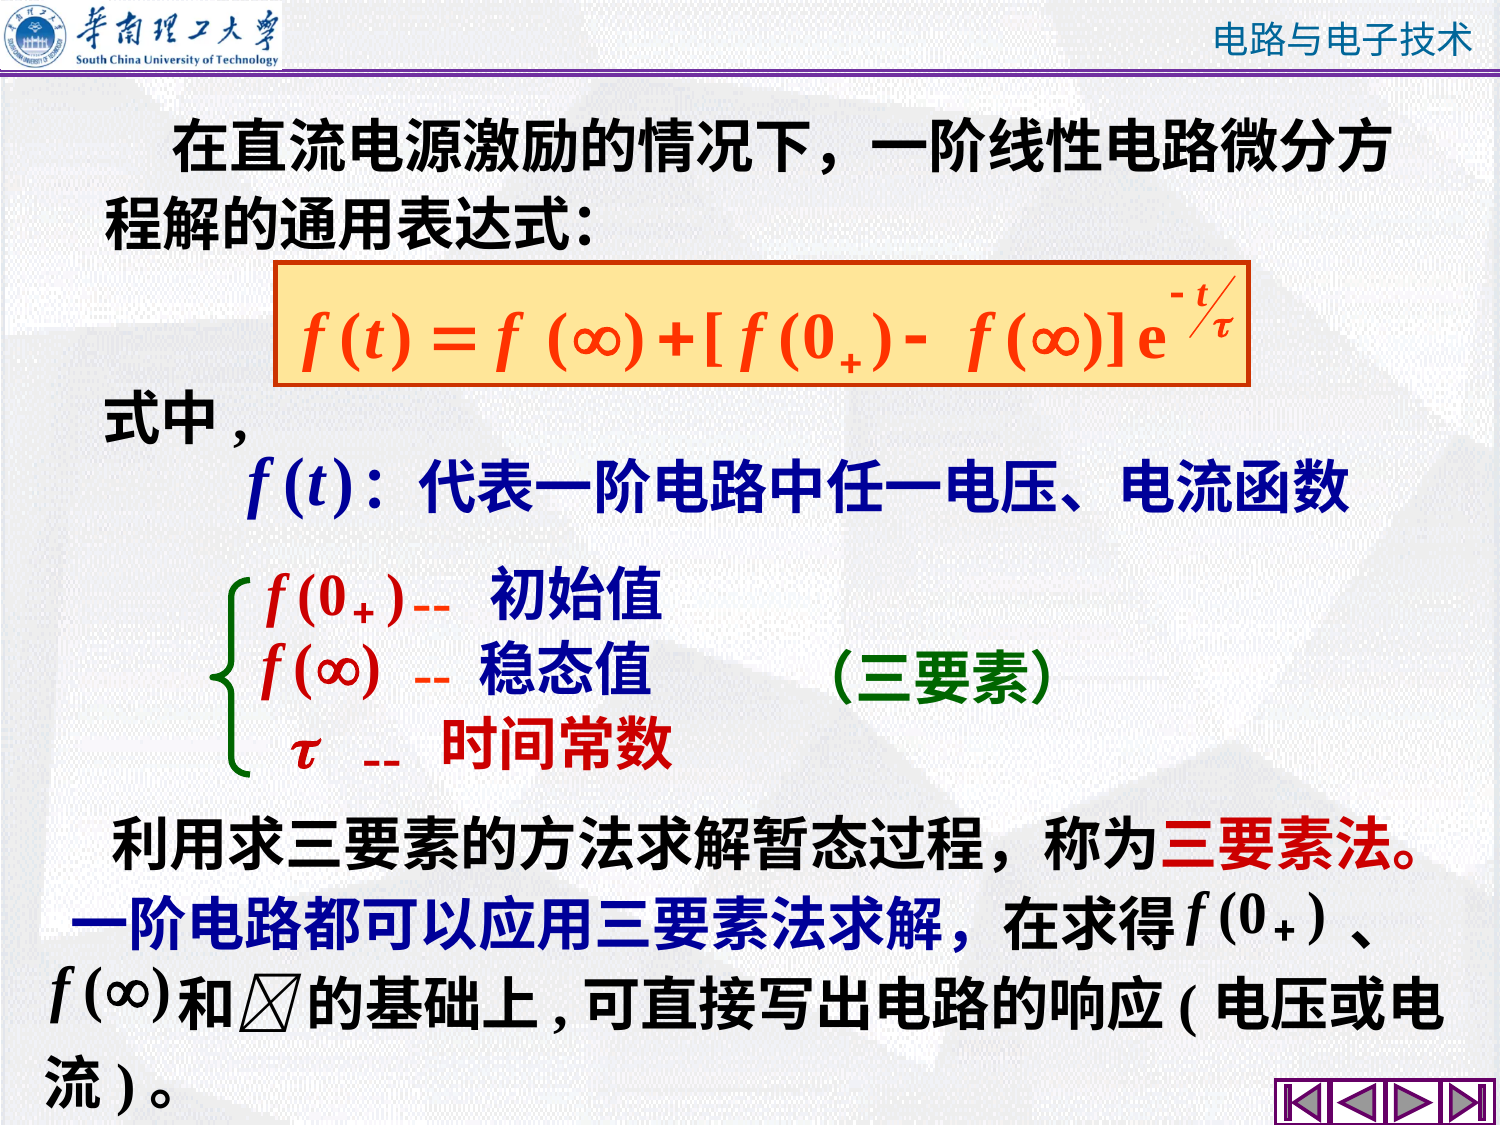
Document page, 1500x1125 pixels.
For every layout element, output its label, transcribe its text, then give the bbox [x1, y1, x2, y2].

picture [1, 0, 1500, 70]
text_box 在直流电源激励的情况下，一阶线性电路微分方 程解的通用表达式： [89, 95, 1410, 264]
picture [1, 77, 1500, 1125]
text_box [224, 442, 1371, 532]
text_box 式中, [49, 373, 301, 459]
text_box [199, 549, 1122, 790]
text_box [277, 264, 1247, 383]
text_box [29, 790, 1480, 1047]
